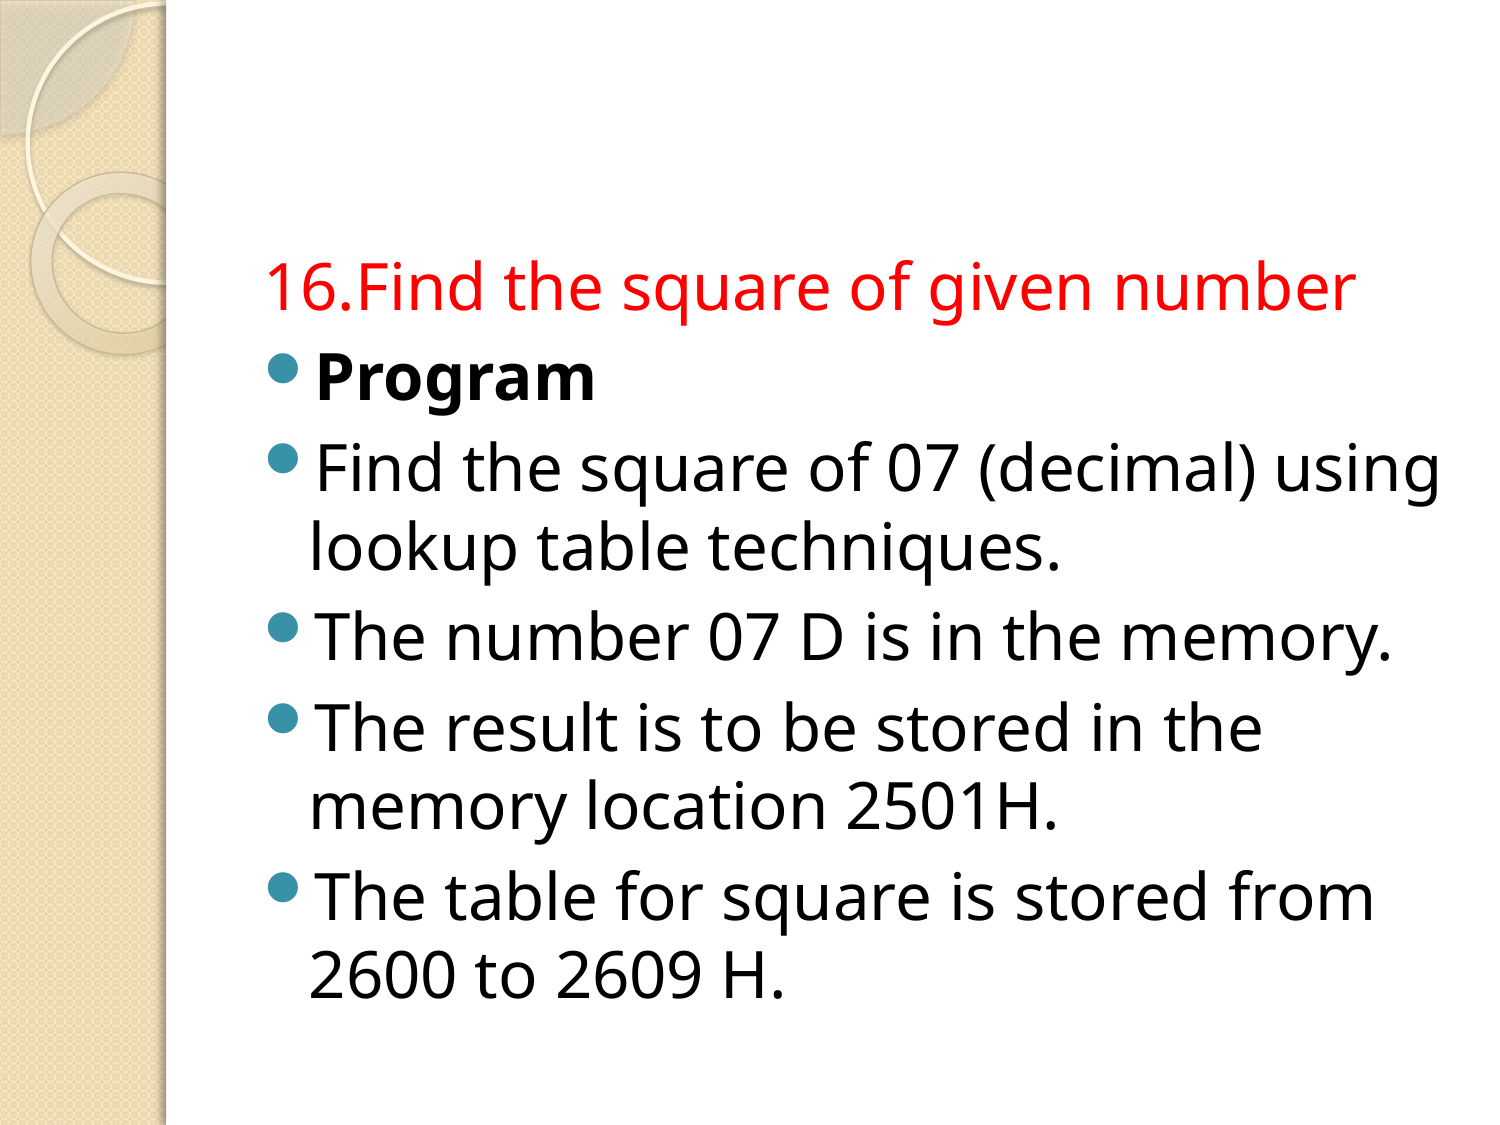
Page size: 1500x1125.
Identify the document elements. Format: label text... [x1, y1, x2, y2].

list 16.Find the square of given number Program Find the square of 07 (decimal) using lookup table techniques. The number 07 D is in the memory. The result is to be stored in the memory location 2501H. The table for square is stored from 2600 to 2609 H. [235, 237, 1466, 1025]
